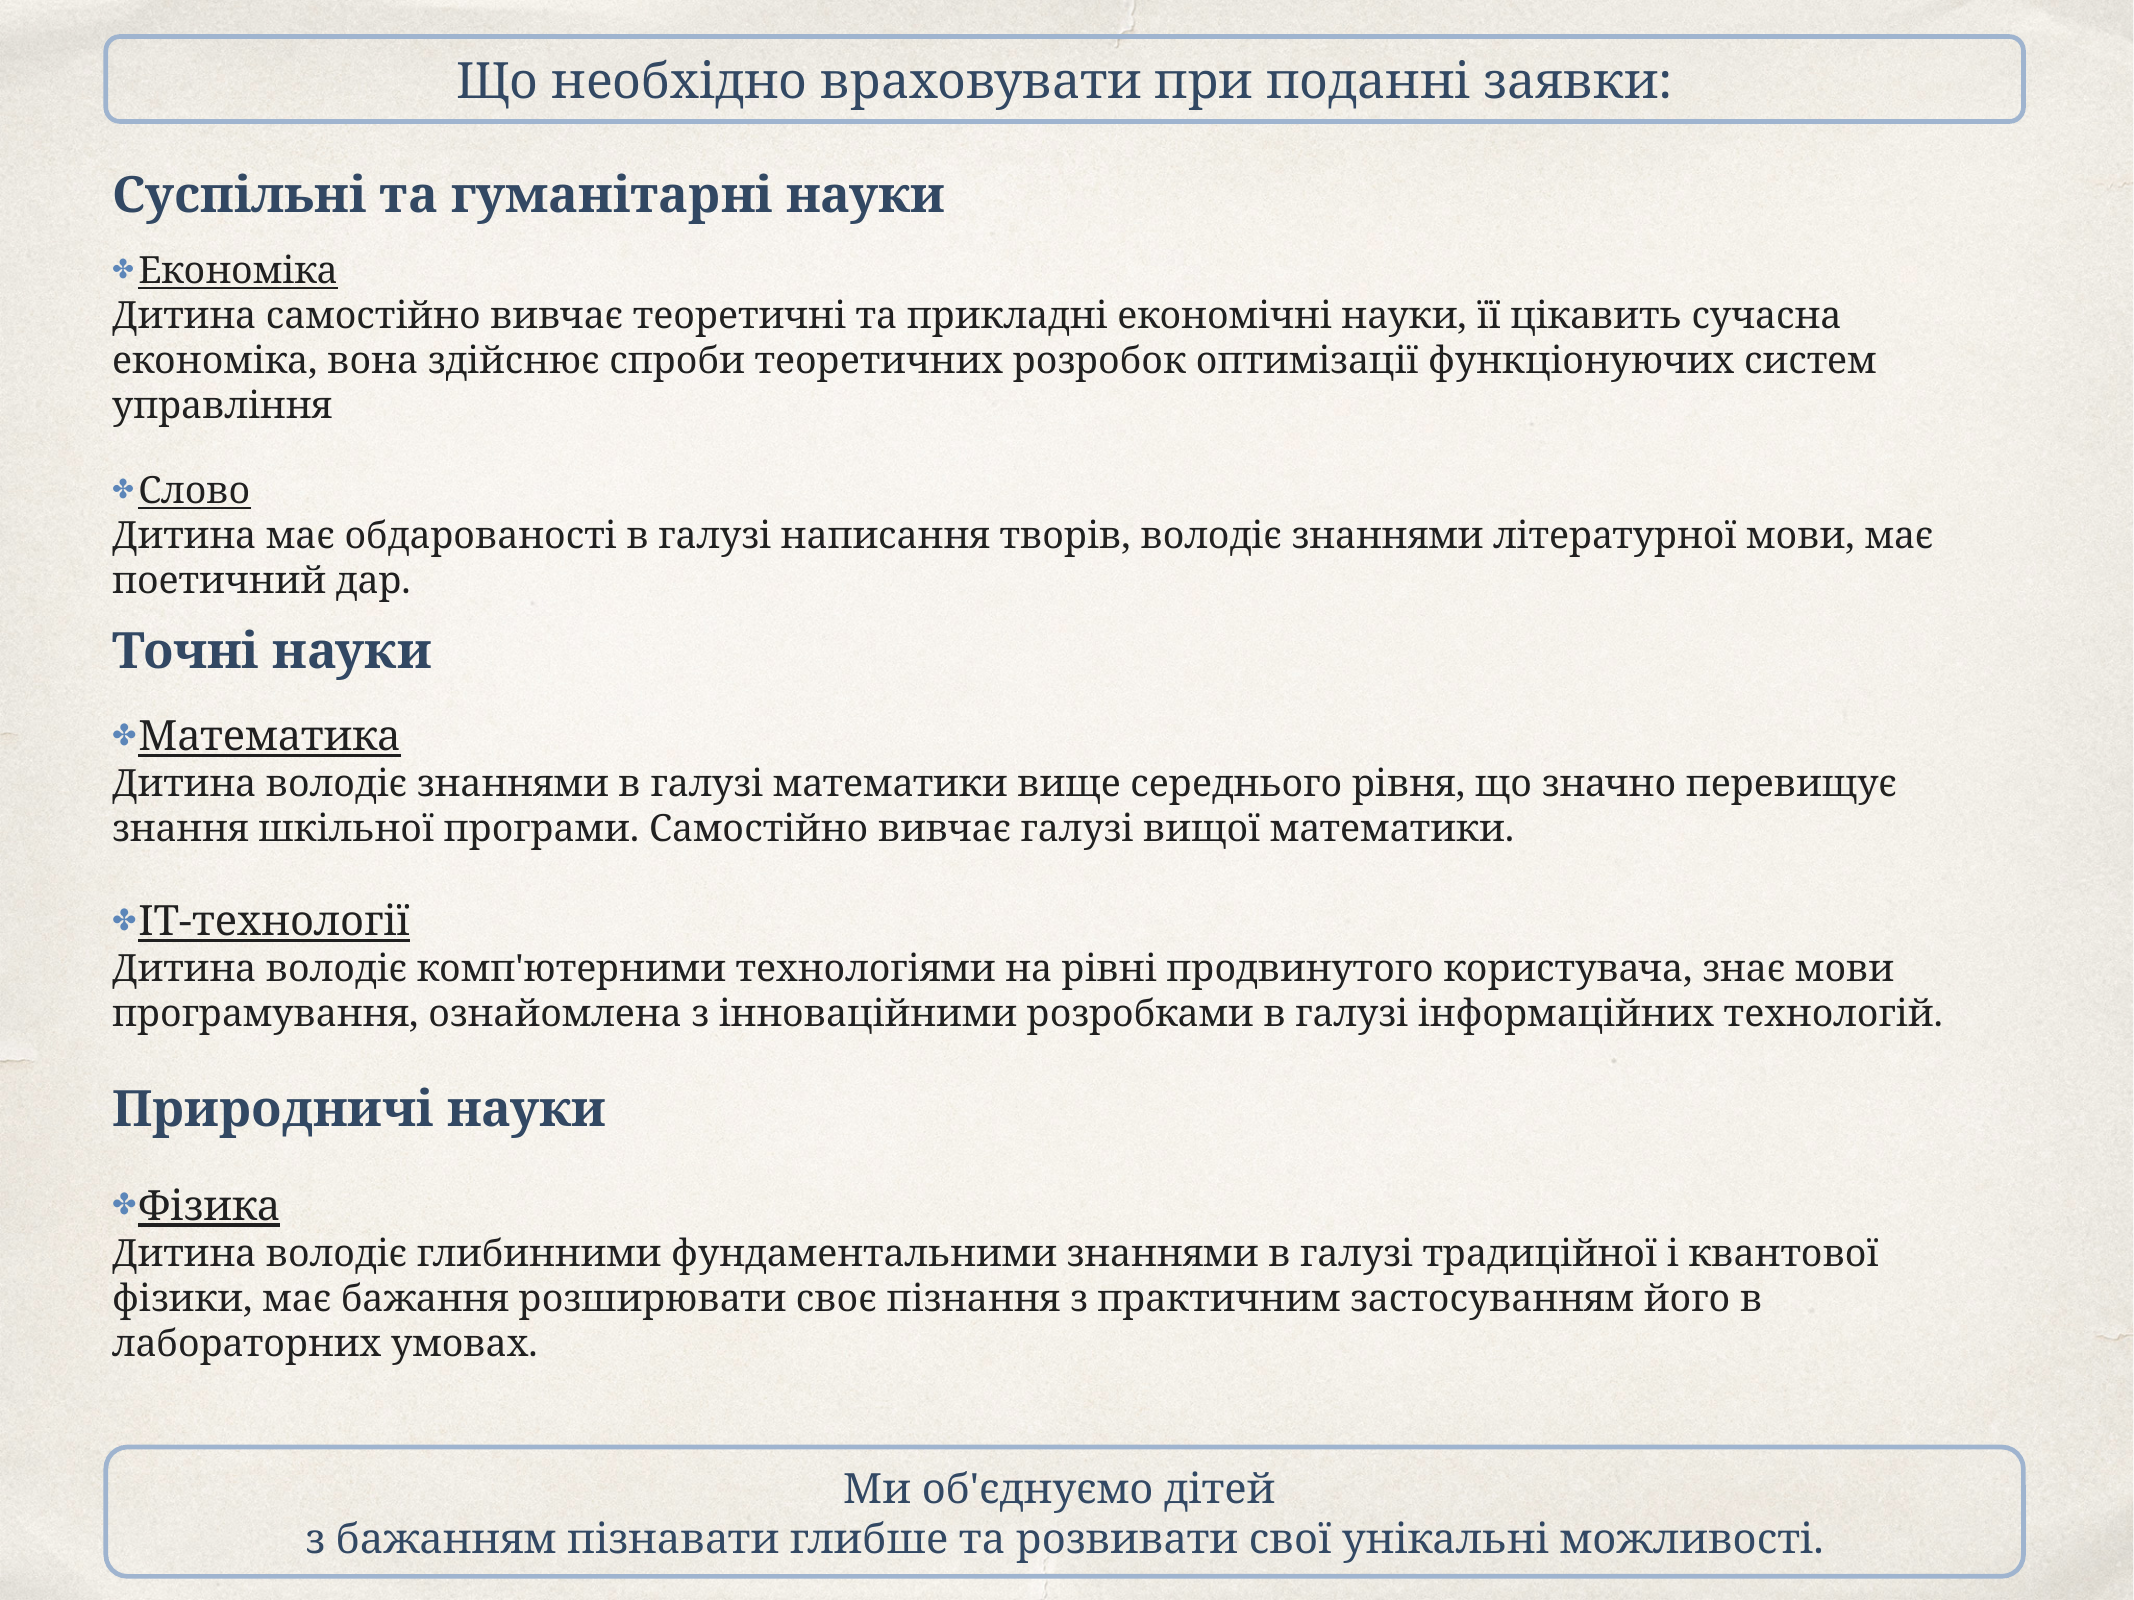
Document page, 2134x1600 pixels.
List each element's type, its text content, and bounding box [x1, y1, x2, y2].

text_box Ми об'єднуємо дітей з бажанням пізнавати глибше та розвивати свої унікальні можливості. [105, 1447, 2024, 1577]
text_box Що необхідно враховувати при поданні заявки: [105, 36, 2024, 122]
text_box Економіка Дитина самостійно вивчає теоретичні та прикладні економічні науки, її цікавить сучасна економіка, вона здійснює спроби теоретичних розробок оптимізації функціонуючих систем управління Слово Дитина має обдарованості в галузі написання творів, володіє знаннями літературної мови, має поетичний дар. [105, 225, 2024, 622]
text_box Математика Дитина володіє знаннями в галузі математики вище середнього рівня, що значно перевищує знання шкільної програми. Самостійно вивчає галузі вищої математики. IT-технології Дитина володіє комп'ютерними технологіями на рівні продвинутого користувача, знає мови програмування, ознайомлена з інноваційними розробками в галузі інформаційних технологій. [105, 723, 2024, 1019]
text_box Фізика Дитина володіє глибинними фундаментальними знаннями в галузі традиційної і квантової фізики, має бажання розширювати своє пізнання з практичним застосуванням його в лабораторних умовах. [105, 1197, 2024, 1344]
text_box Природничі науки [105, 1064, 1246, 1150]
text_box Суспільні та гуманітарні науки [105, 144, 1495, 226]
text_box Точні науки [105, 600, 1215, 698]
picture [0, 0, 2134, 1600]
